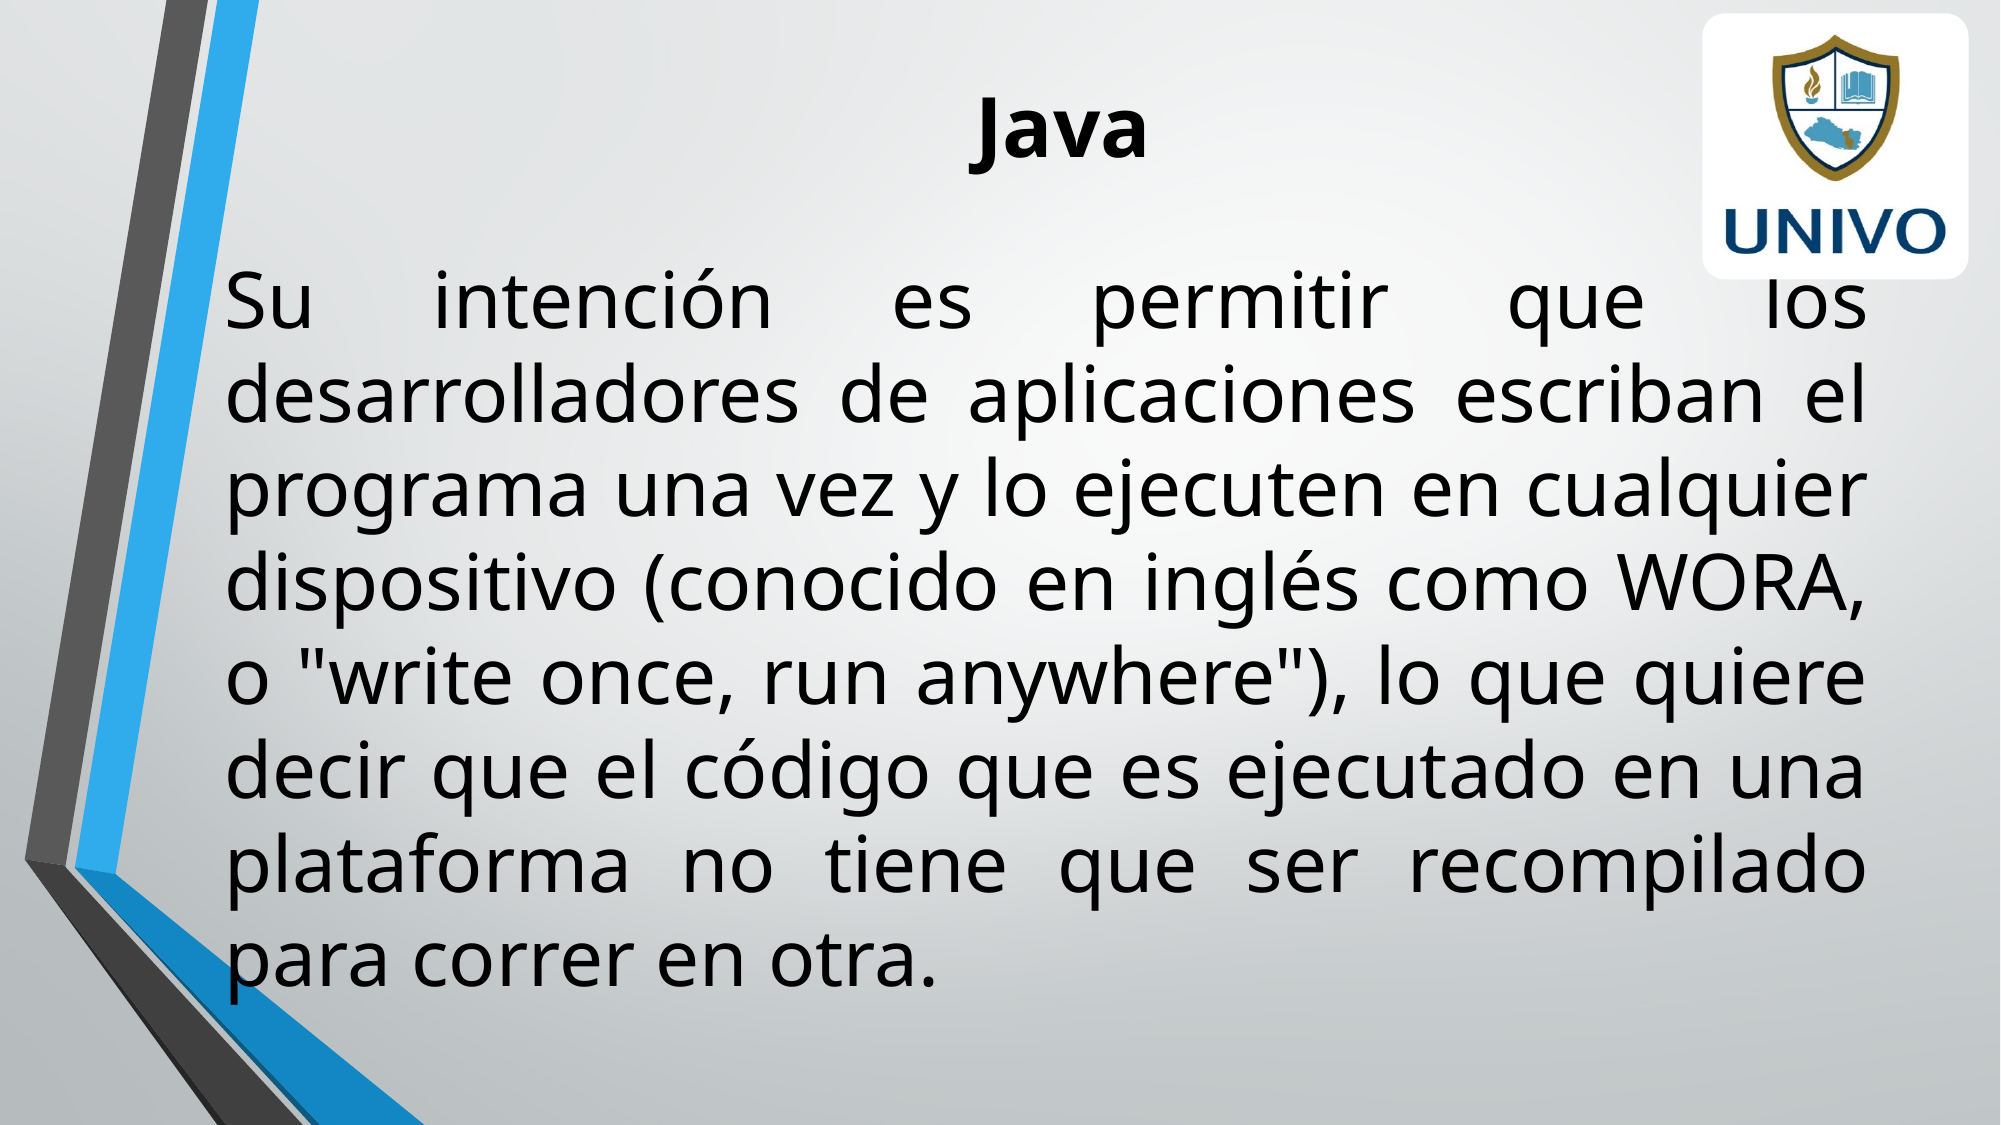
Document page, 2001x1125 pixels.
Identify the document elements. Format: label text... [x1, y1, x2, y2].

picture [1702, 13, 1969, 280]
list Su intención es permitir que los desarrolladores de aplicaciones escriban el programa una vez y lo ejecuten en cualquier dispositivo (conocido en inglés como WORA, o "write once, run anywhere"), lo que quiere decir que el código que es ejecutado en una plataforma no tiene que ser recompilado para correr en otra. [209, 198, 1885, 1055]
title Java [241, 63, 1702, 185]
